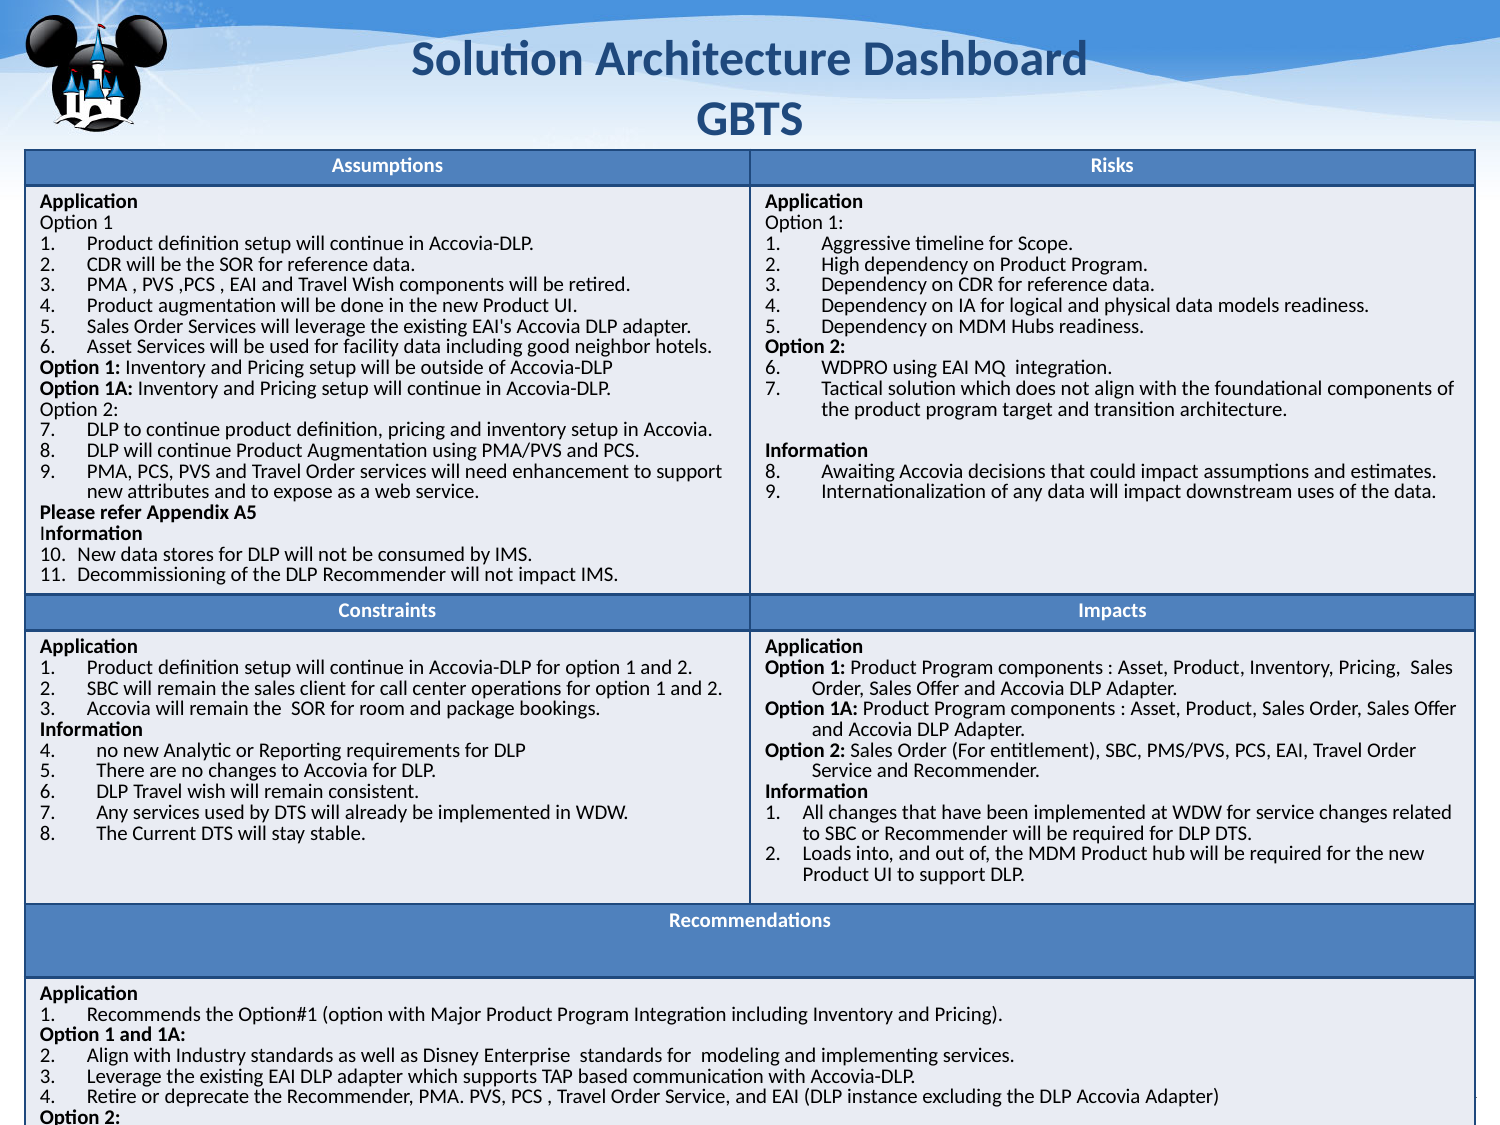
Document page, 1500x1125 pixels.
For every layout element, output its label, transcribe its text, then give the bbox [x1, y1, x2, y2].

table_cell Impacts [751, 596, 1474, 629]
picture [0, 0, 1500, 1125]
table_cell Application Product definition setup will continue in Accovia-DLP for option 1 and 2. SBC will remain the sales client for call center operations for option 1 and 2. Accovia will remain the SOR for room and package bookings. Information no new Analytic or Reporting requirements for DLP There are no changes to Accovia for DLP. DLP Travel wish will remain consistent. Any services used by DTS will already be implemented in WDW. The Current DTS will stay stable. [26, 632, 749, 903]
title Solution Architecture Dashboard GBTS [74, 44, 1426, 126]
table_cell Application Option 1 Product definition setup will continue in Accovia-DLP. CDR will be the SOR for reference data. PMA , PVS ,PCS , EAI and Travel Wish components will be retired. Product augmentation will be done in the new Product UI. Sales Order Services will leverage the existing EAI's Accovia DLP adapter. Asset Services will be used for facility data including good neighbor hotels. Option 1: Inventory and Pricing setup will be outside of Accovia-DLP Option 1A: Inventory and Pricing setup will continue in Accovia-DLP. Option 2: DLP to continue product definition, pricing and inventory setup in Accovia. DLP will continue Product Augmentation using PMA/PVS and PCS. PMA, PCS, PVS and Travel Order services will need enhancement to support new attributes and to expose as a web service. Please refer Appendix A5 Information New data stores for DLP will not be consumed by IMS. Decommissioning of the DLP Recommender will not impact IMS. [26, 187, 749, 593]
table_cell Constraints [26, 596, 749, 629]
table_cell Application Option 1: Product Program components : Asset, Product, Inventory, Pricing, Sales Order, Sales Offer and Accovia DLP Adapter. Option 1A: Product Program components : Asset, Product, Sales Order, Sales Offer and Accovia DLP Adapter. Option 2: Sales Order (For entitlement), SBC, PMS/PVS, PCS, EAI, Travel Order Service and Recommender. Information All changes that have been implemented at WDW for service changes related to SBC or Recommender will be required for DLP DTS. Loads into, and out of, the MDM Product hub will be required for the new Product UI to support DLP. [751, 632, 1474, 903]
table_cell Application Option 1: Aggressive timeline for Scope. High dependency on Product Program. Dependency on CDR for reference data. Dependency on IA for logical and physical data models readiness. Dependency on MDM Hubs readiness. Option 2: WDPRO using EAI MQ integration. Tactical solution which does not align with the foundational components of the product program target and transition architecture. Information Awaiting Accovia decisions that could impact assumptions and estimates. Internationalization of any data will impact downstream uses of the data. [751, 187, 1474, 593]
table_cell Recommendations [26, 905, 1474, 976]
table_header Assumptions [26, 151, 749, 184]
table_header Risks [751, 151, 1474, 184]
table_cell Application Recommends the Option#1 (option with Major Product Program Integration including Inventory and Pricing). Option 1 and 1A: Align with Industry standards as well as Disney Enterprise standards for modeling and implementing services. Leverage the existing EAI DLP adapter which supports TAP based communication with Accovia-DLP. Retire or deprecate the Recommender, PMA. PVS, PCS , Travel Order Service, and EAI (DLP instance excluding the DLP Accovia Adapter) Option 2: Recommends leveraging the global services layer from product program to reduce the transitional impact. Information Insure alignment with Product program and validate assumptions about Accovia prior to proceeding. Implement as much of WDW architecture as possible to minimize custom coding. [26, 979, 1474, 1125]
